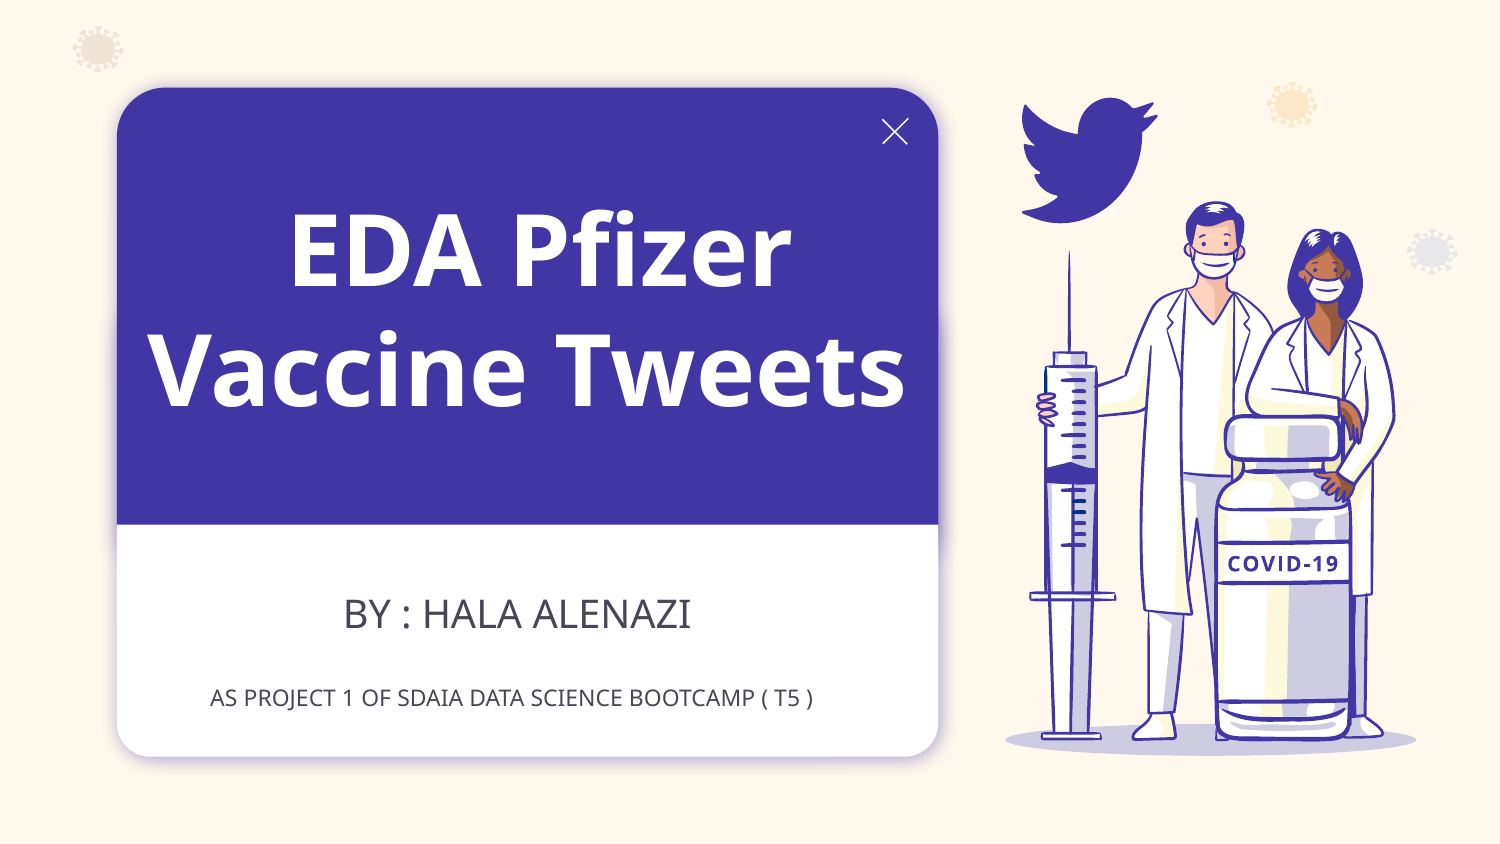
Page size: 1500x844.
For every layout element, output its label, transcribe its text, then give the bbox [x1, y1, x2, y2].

subtitle BY : HALA ALENAZI AS PROJECT 1 OF SDAIA DATA SCIENCE BOOTCAMP ( T5 ) [161, 528, 863, 713]
text_box [1021, 97, 1158, 224]
title EDA Pfizer Vaccine Tweets [116, 144, 939, 493]
